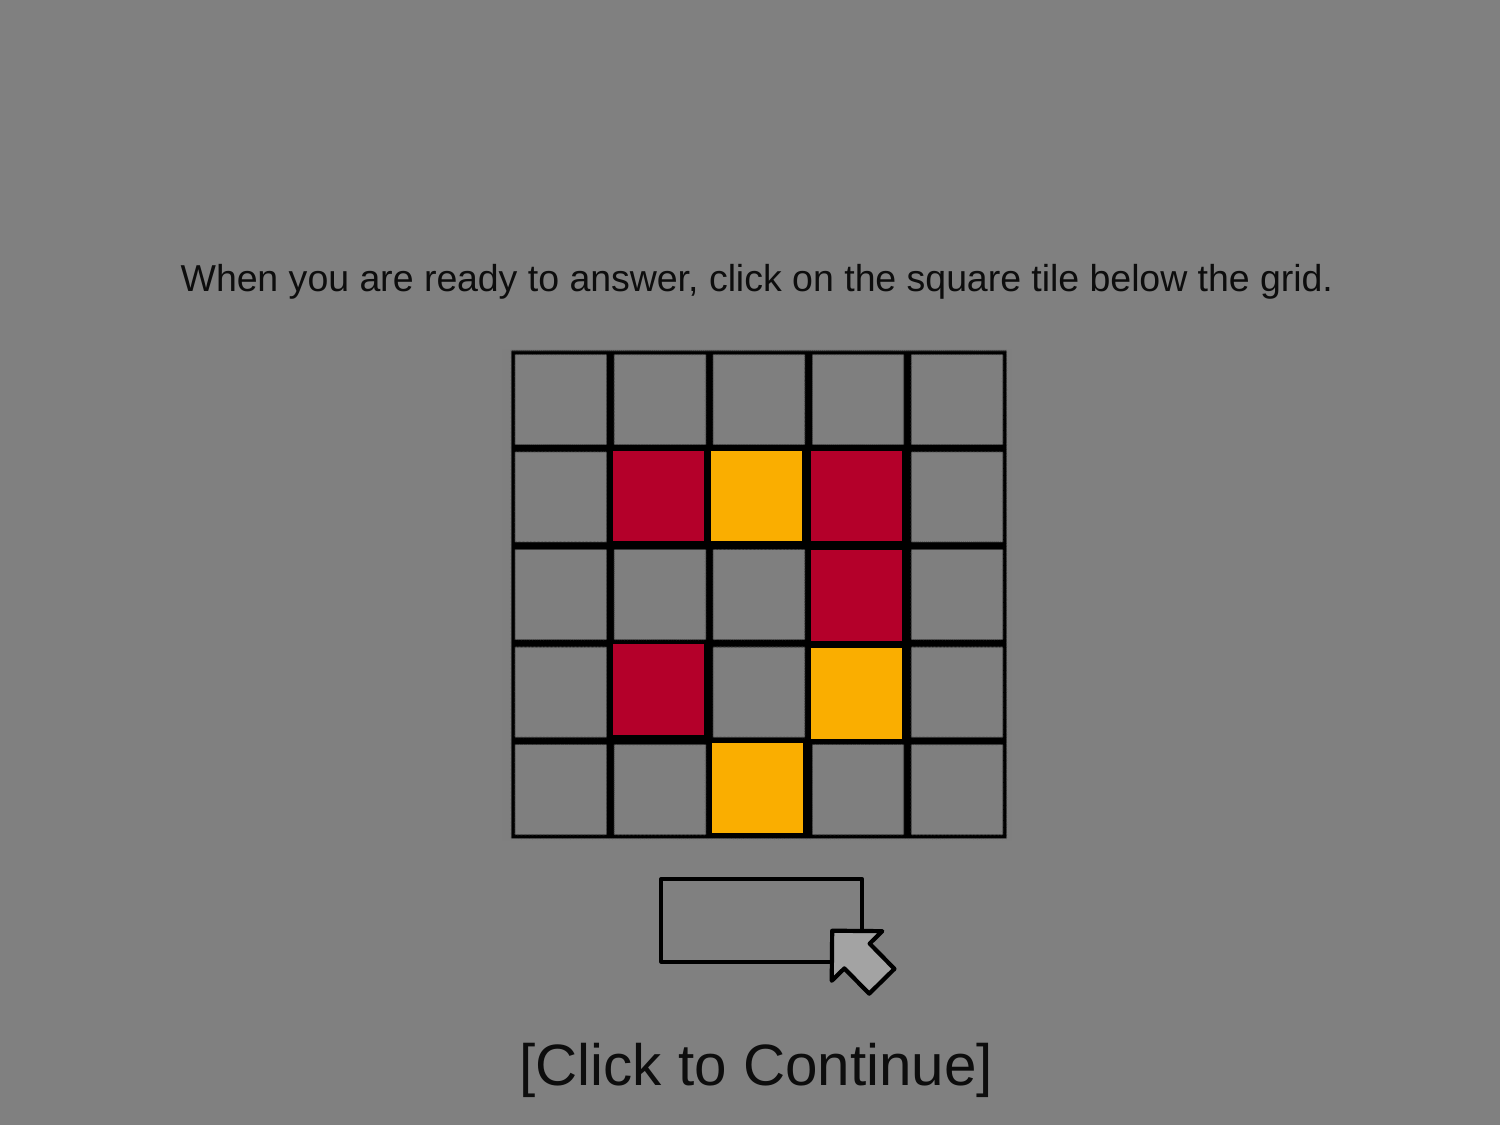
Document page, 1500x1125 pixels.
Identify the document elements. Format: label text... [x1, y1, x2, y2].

text_box [Click to Continue] [504, 1019, 1009, 1104]
text_box [659, 877, 864, 964]
text_box [829, 928, 897, 996]
text_box When you are ready to answer, click on the square tile below the grid. [85, 246, 1429, 981]
picture [502, 349, 1012, 841]
